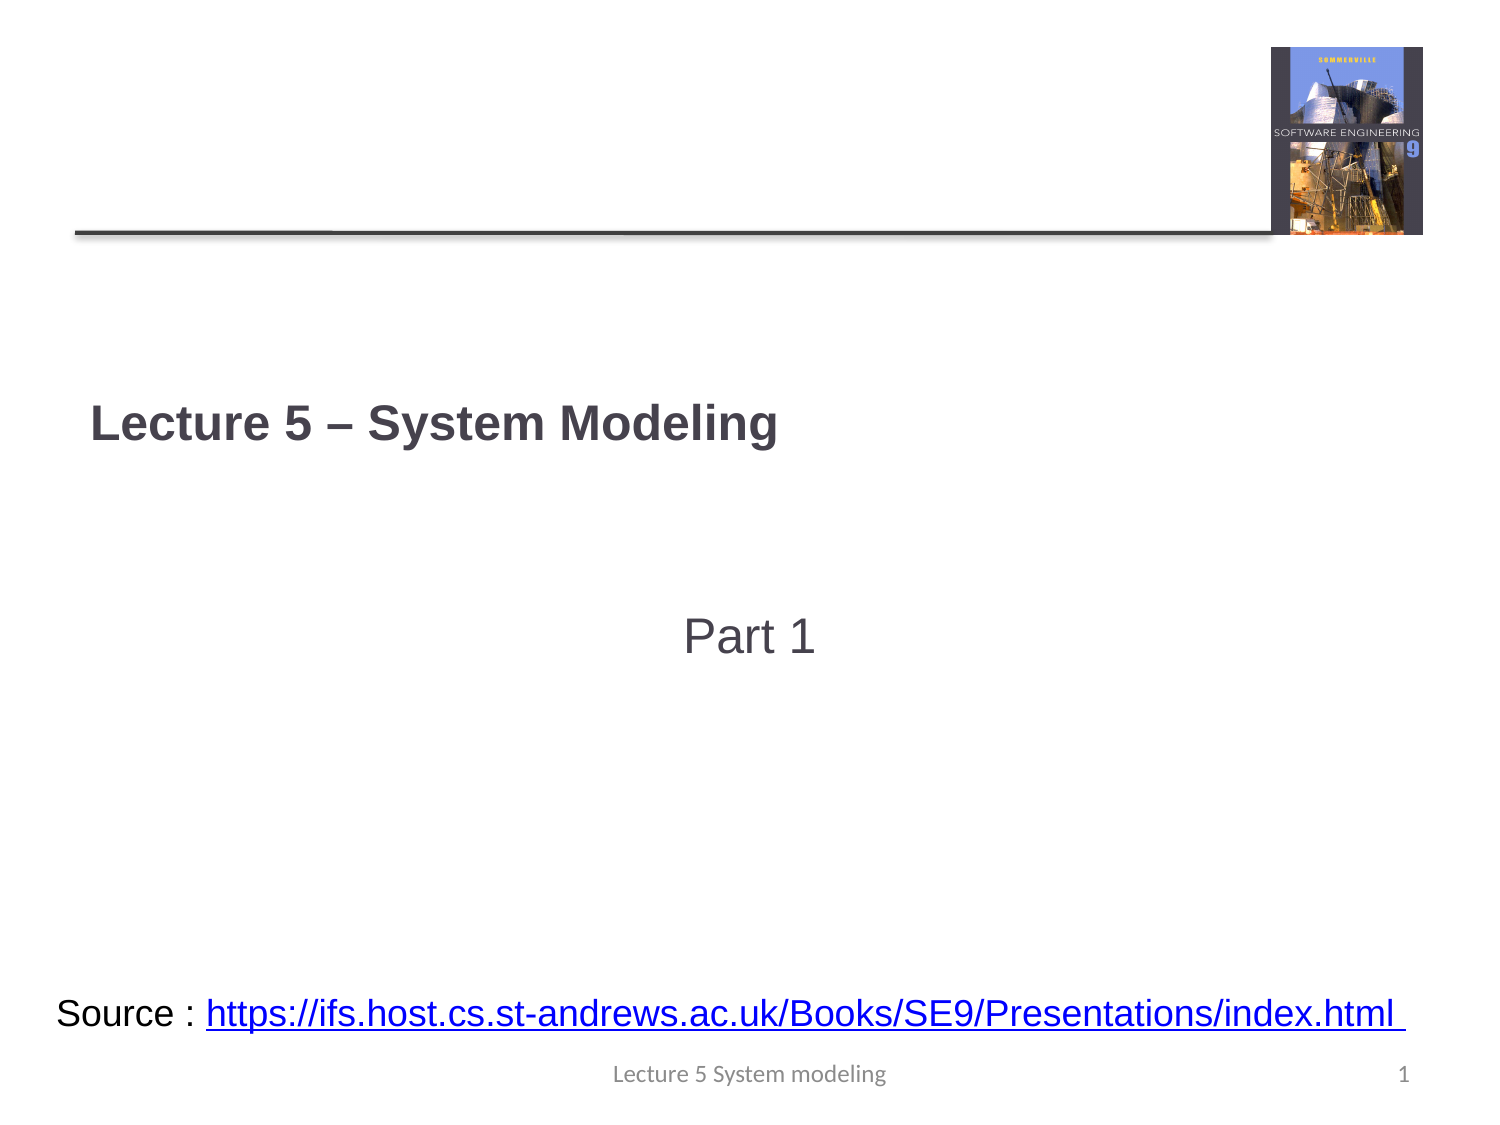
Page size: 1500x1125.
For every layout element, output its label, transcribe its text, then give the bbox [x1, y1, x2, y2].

picture [1271, 47, 1423, 235]
footer Lecture 5 System modeling [512, 1042, 988, 1103]
list Part 1 [75, 595, 1425, 982]
title Lecture 5 – System Modeling [74, 326, 1272, 515]
slide_number 1 [1074, 1042, 1425, 1103]
text_box Source : https://ifs.host.cs.st-andrews.ac.uk/Books/SE9/Presentations/index.html [41, 982, 1500, 1042]
